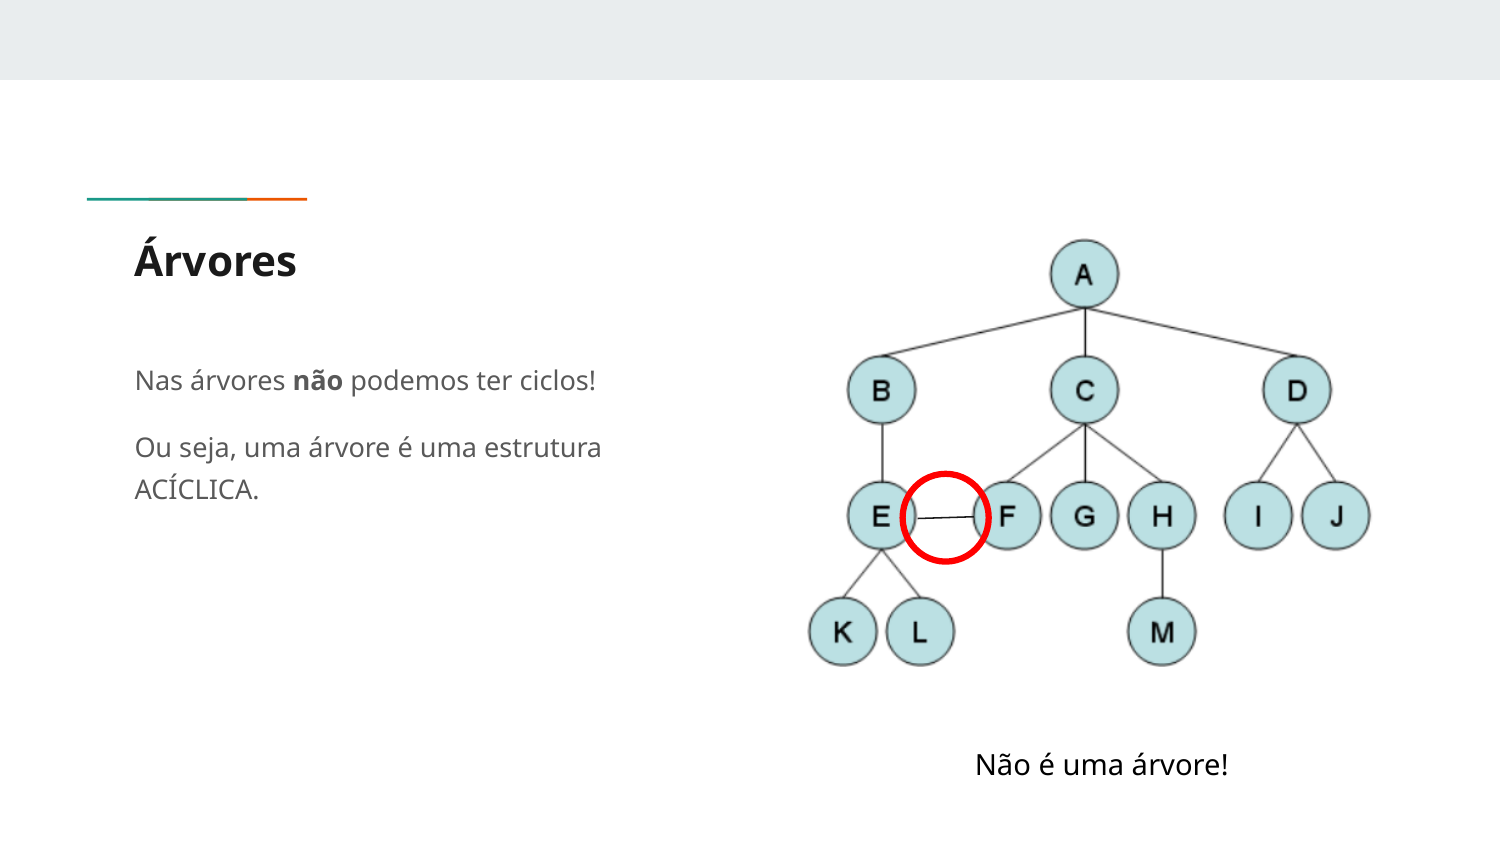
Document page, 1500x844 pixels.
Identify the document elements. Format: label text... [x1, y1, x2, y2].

list Nas árvores não podemos ter ciclos! Ou seja, uma árvore é uma estrutura ACÍCLICA. [119, 341, 739, 712]
picture [784, 222, 1382, 713]
title Árvores [119, 216, 1381, 305]
text_box Não é uma árvore! [959, 731, 1500, 797]
